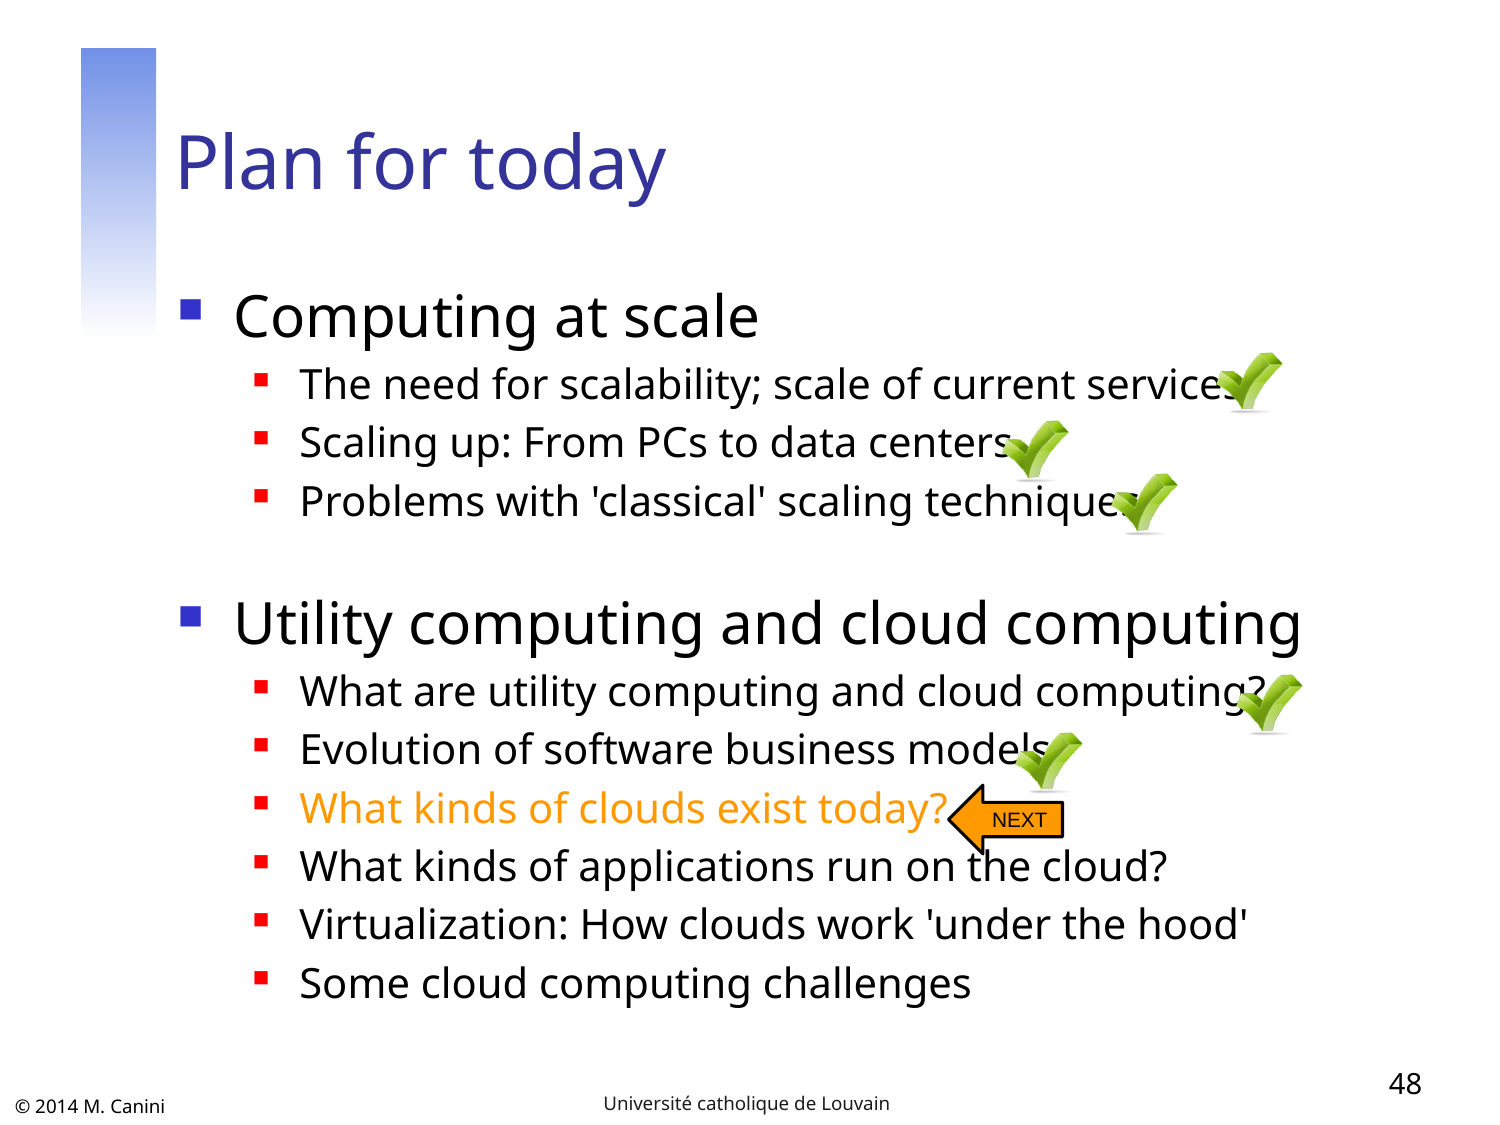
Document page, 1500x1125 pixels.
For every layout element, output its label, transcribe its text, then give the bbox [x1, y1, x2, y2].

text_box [948, 784, 1064, 855]
picture [1101, 463, 1183, 546]
picture [1005, 722, 1088, 804]
picture [1205, 341, 1288, 424]
footer Université catholique de Louvain [512, 1083, 987, 1125]
picture [1226, 663, 1308, 746]
picture [991, 410, 1074, 493]
title Plan for today [158, 49, 1438, 213]
list Computing at scale The need for scalability; scale of current services Scaling up: From PCs to data centers Problems with 'classical' scaling techniques Utility computing and cloud computing What are utility computing and cloud computing? Evolution of software business models What kinds of clouds exist today? What kinds of applications run on the cloud? Virtualization: How clouds work 'under the hood' Some cloud computing challenges [162, 271, 1452, 1016]
slide_number 48 [1124, 1037, 1438, 1113]
